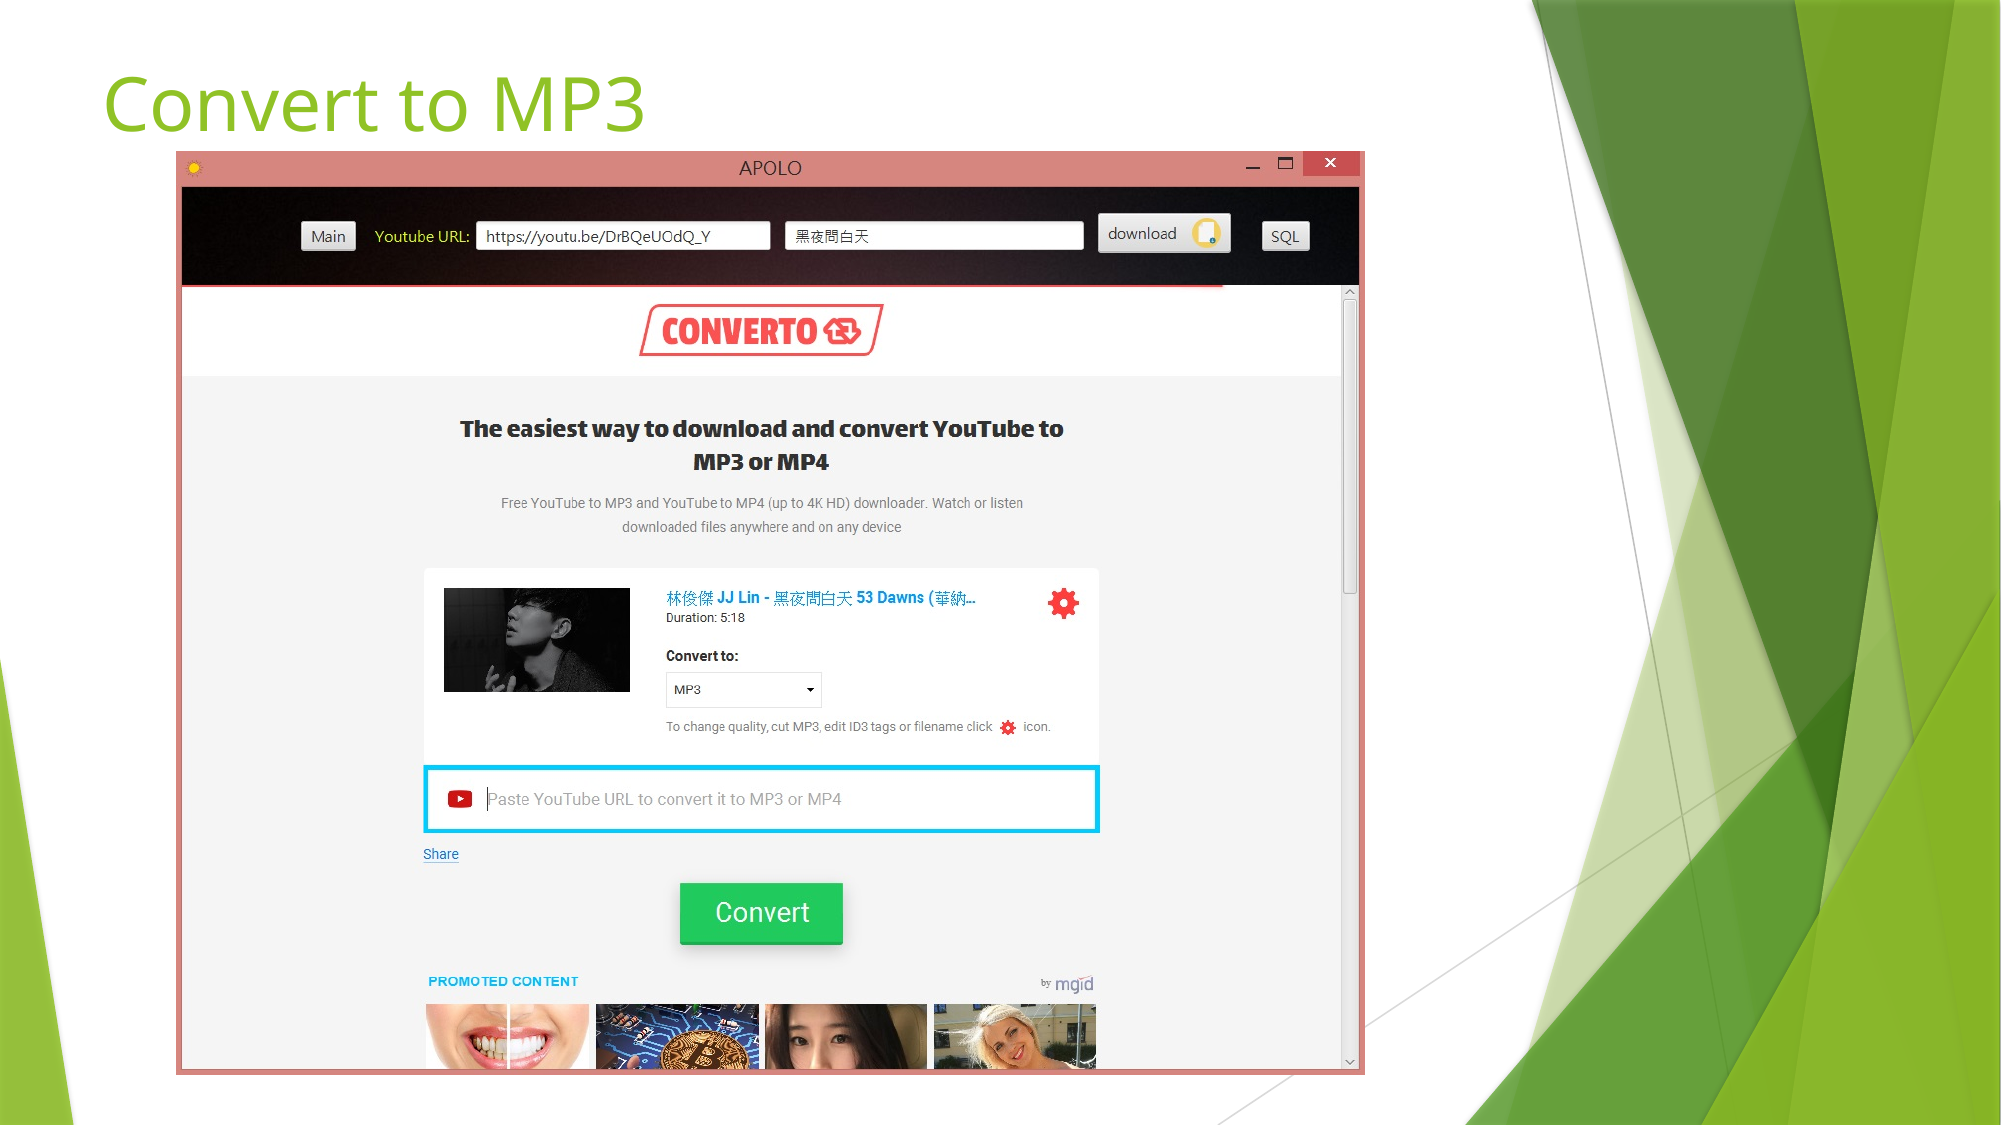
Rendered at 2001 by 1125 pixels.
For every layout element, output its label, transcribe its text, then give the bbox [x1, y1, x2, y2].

title Convert to MP3 [87, 49, 1498, 266]
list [176, 151, 1365, 1076]
